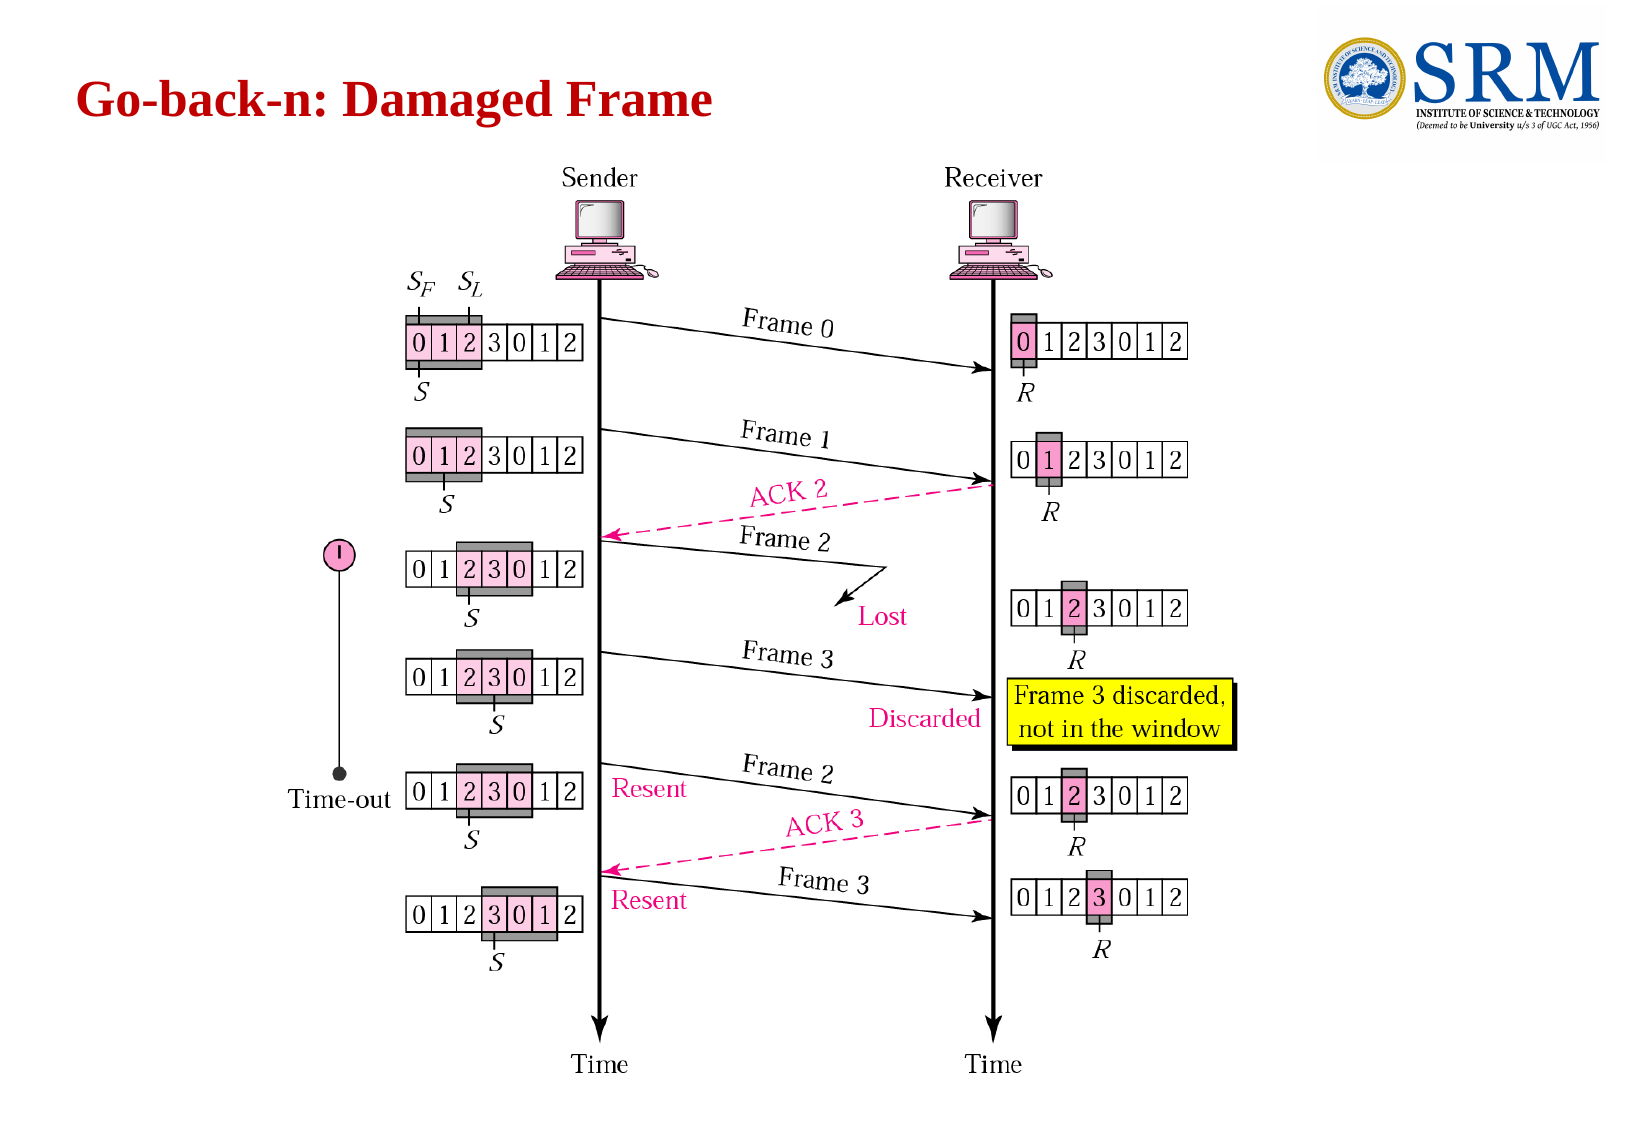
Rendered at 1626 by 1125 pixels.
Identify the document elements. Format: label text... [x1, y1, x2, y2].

title Go-back-n: Damaged Frame [74, 37, 738, 163]
picture [1318, 4, 1606, 164]
picture [287, 162, 1238, 1079]
